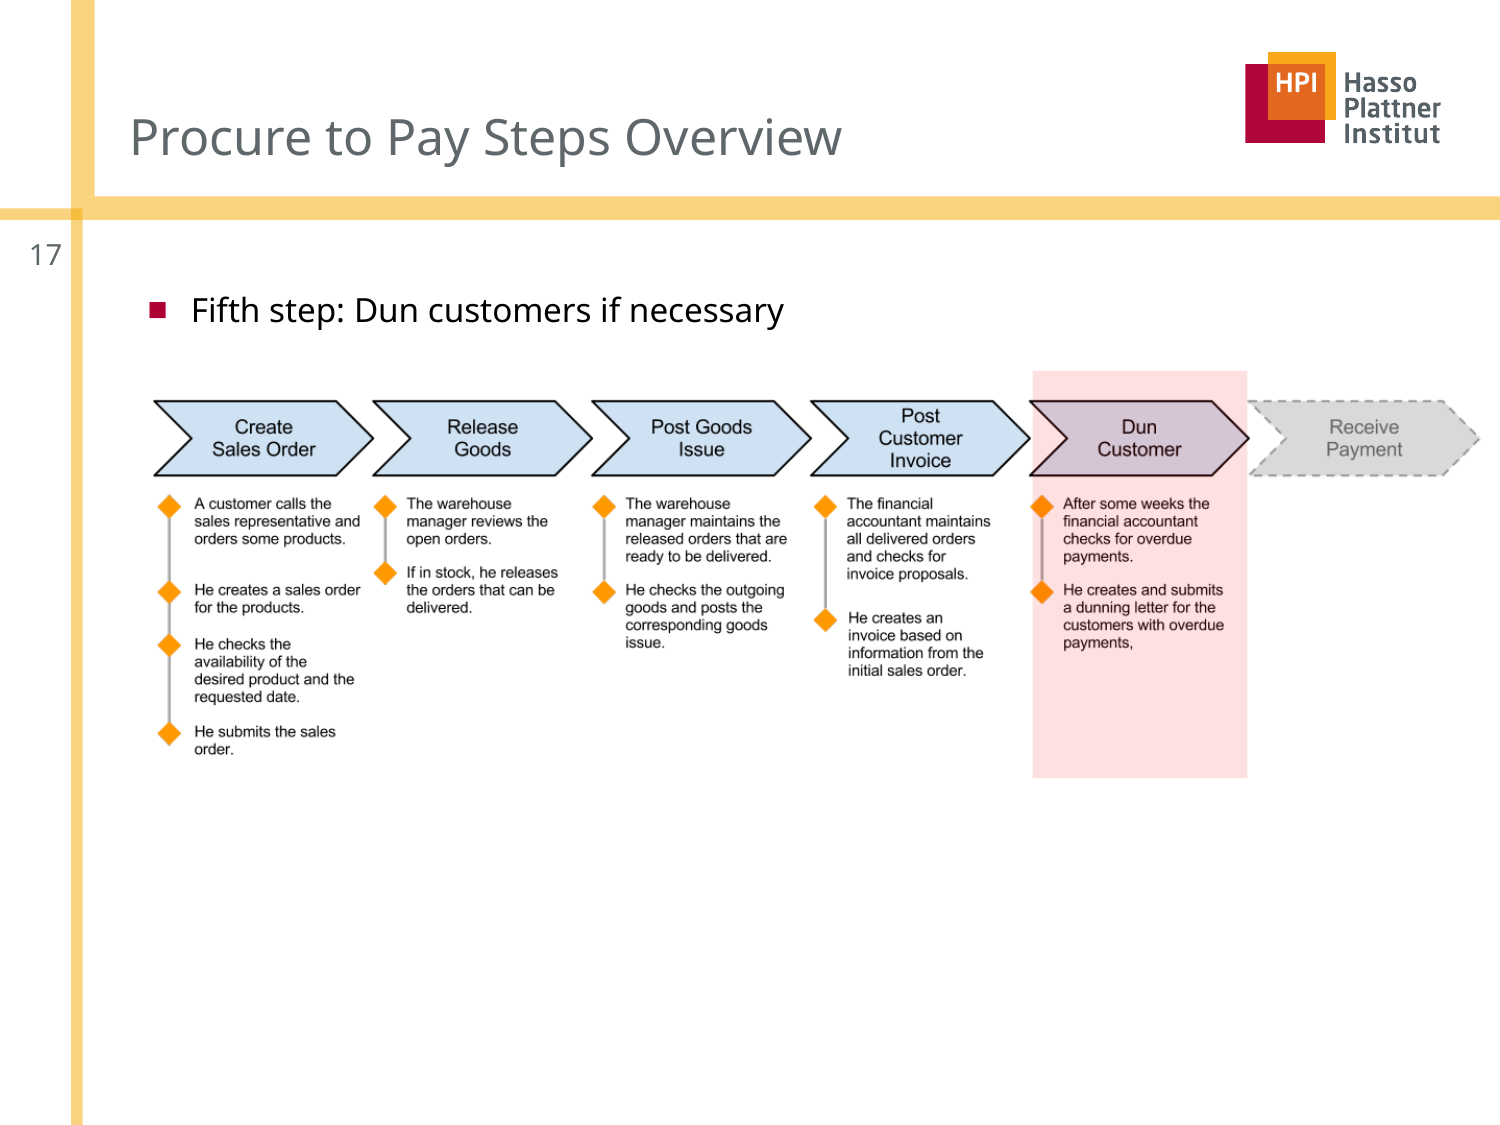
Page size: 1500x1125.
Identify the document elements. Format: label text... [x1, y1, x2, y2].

slide_number 17 [0, 235, 63, 292]
title Procure to Pay Steps Overview [128, 0, 1154, 166]
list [129, 358, 1498, 781]
text_box Fifth step: Dun customers if necessary [117, 283, 1459, 371]
